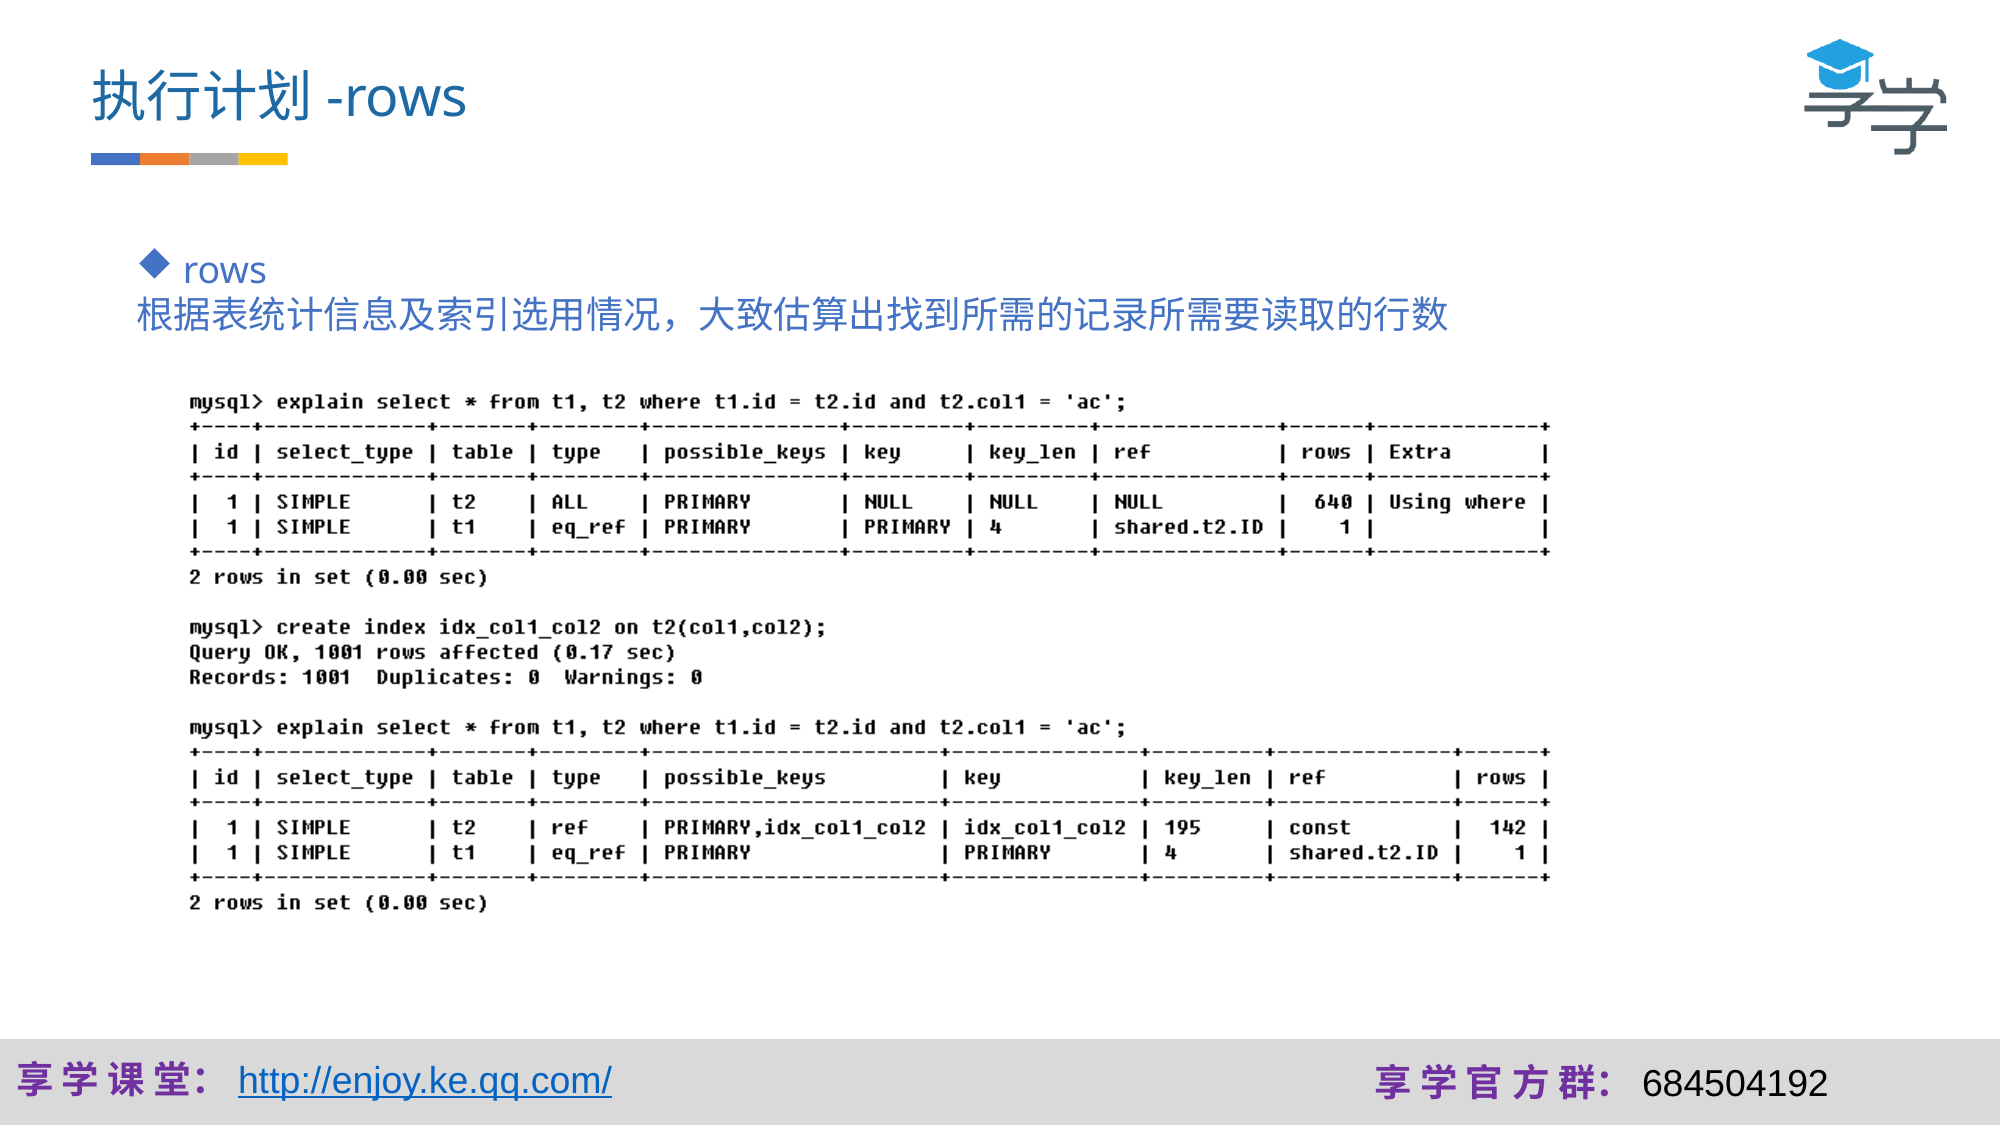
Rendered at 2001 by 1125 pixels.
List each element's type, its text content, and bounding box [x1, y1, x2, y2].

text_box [90, 152, 288, 166]
text_box rows 根据表统计信息及索引选用情况，大致估算出找到所需的记录所需要读取的行数 [121, 239, 1809, 389]
picture [189, 390, 1558, 919]
picture [1799, 20, 1952, 173]
text_box 执行计划-rows [91, 60, 1497, 128]
